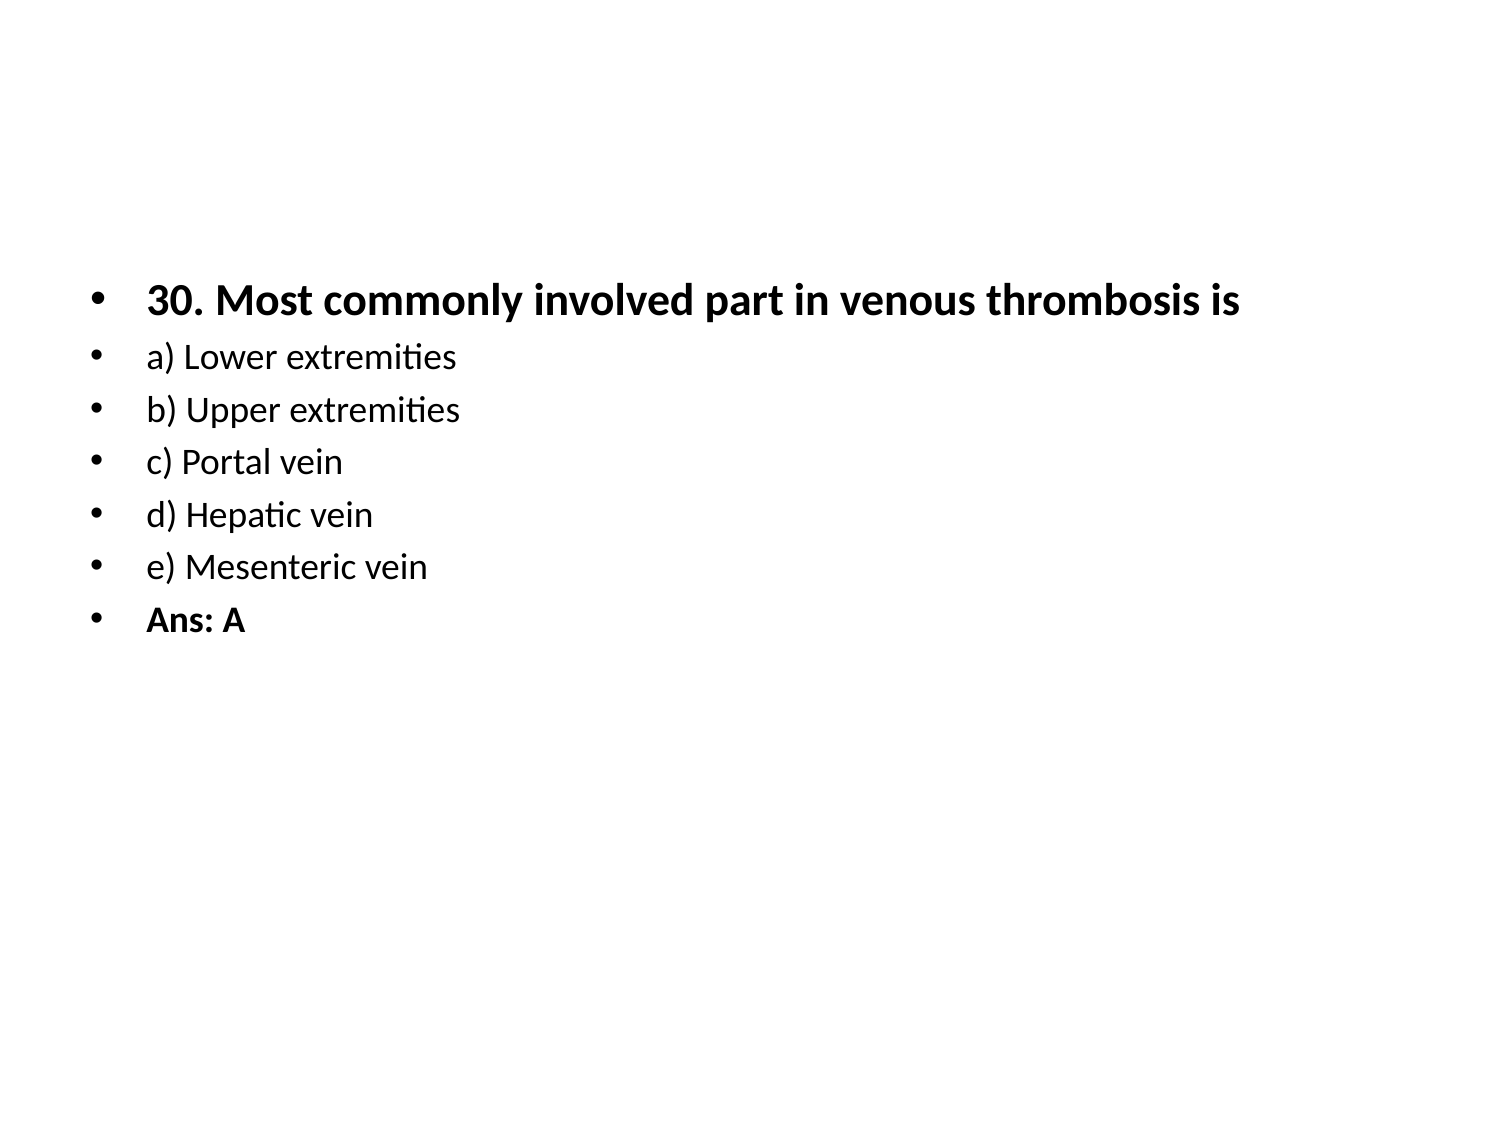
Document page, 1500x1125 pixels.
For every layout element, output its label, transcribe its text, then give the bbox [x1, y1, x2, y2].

list 30. Most commonly involved part in venous thrombosis is a) Lower extremities b) Upper extremities c) Portal vein d) Hepatic vein e) Mesenteric vein Ans: A [75, 262, 1425, 1005]
